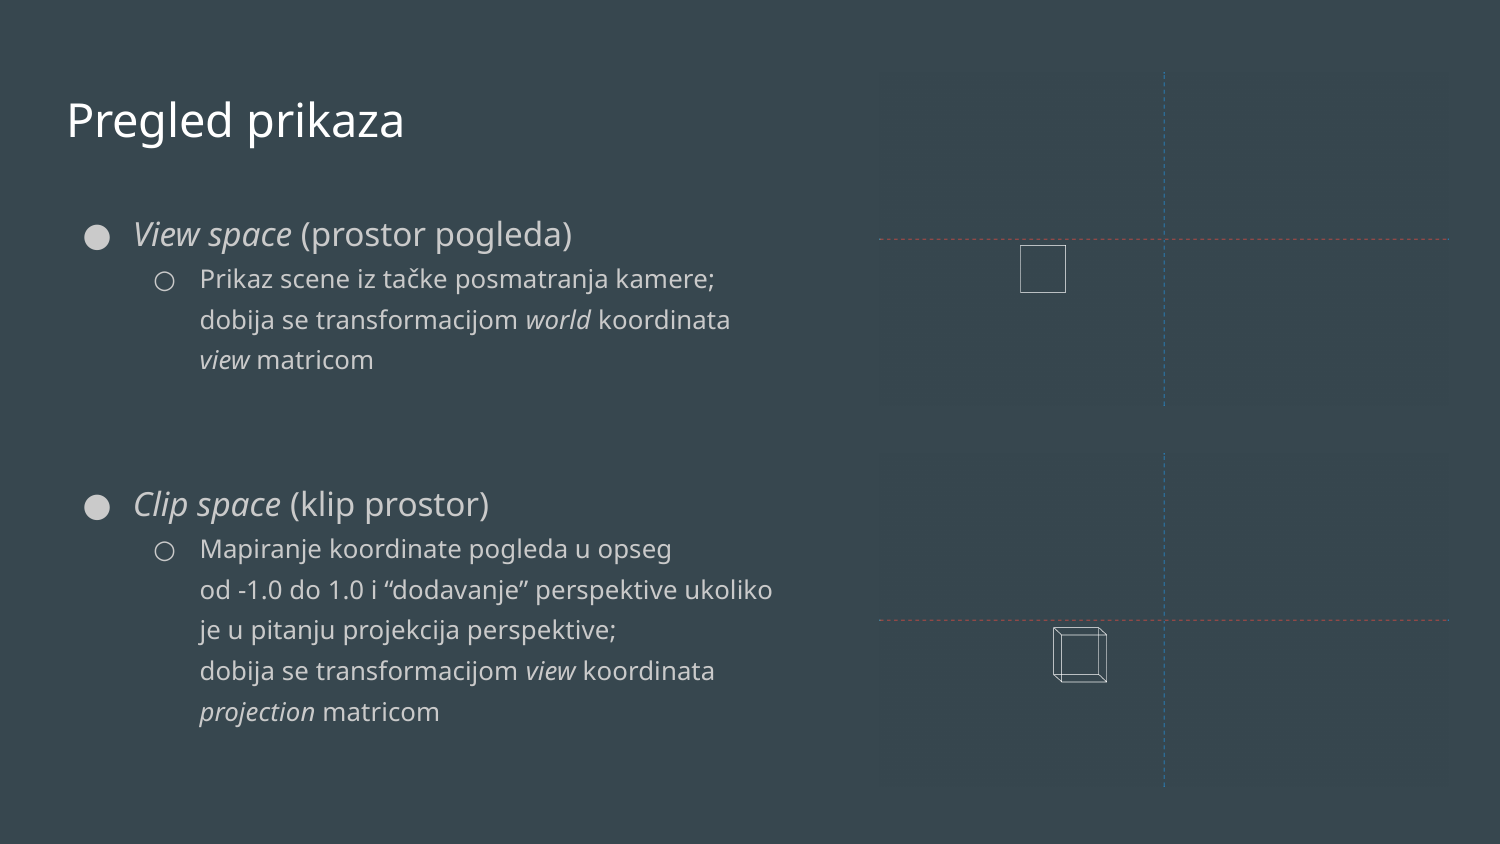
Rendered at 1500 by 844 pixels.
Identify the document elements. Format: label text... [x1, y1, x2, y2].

list View space (prostor pogleda) Prikaz scene iz tačke posmatranja kamere; dobija se transformacijom world koordinata view matricom Clip space (klip prostor) Mapiranje koordinate pogleda u opseg od -1.0 do 1.0 i “dodavanje” perspektive ukoliko je u pitanju projekcija perspektive; dobija se transformacijom view koordinata projection matricom [51, 189, 1449, 750]
picture [878, 72, 1450, 406]
picture [878, 453, 1450, 787]
title Pregled prikaza [51, 72, 877, 167]
